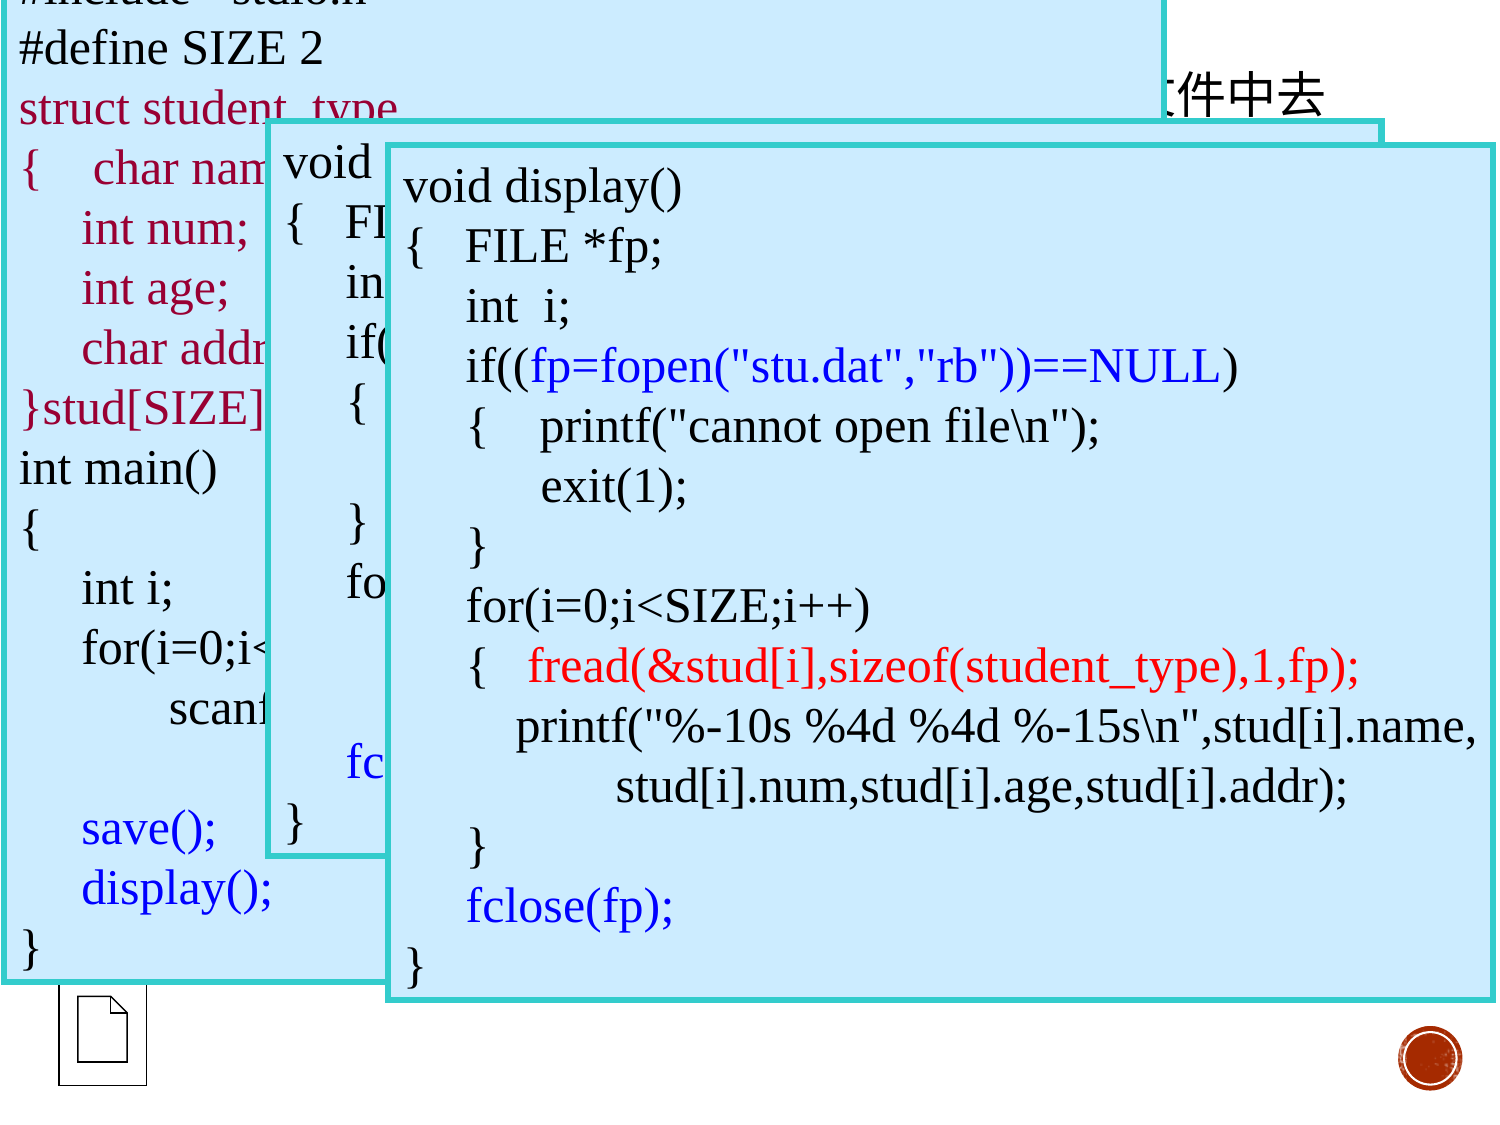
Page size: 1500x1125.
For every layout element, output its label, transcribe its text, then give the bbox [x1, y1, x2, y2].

text_box 例 从键盘输入4个学生数据，把他们转存到磁盘文件中去 [1165, 55, 1342, 120]
text_box #include <stdio.h> #define SIZE 2 struct student_type { char name[10]; int num; int age; char addr[15]; }stud[SIZE]; int main() { int i; for(i=0;i<SIZE;i++) scanf("%s%d%d%s",stud[i].name,&stud[i].num, &stud[i].age,stud[i].addr); save(); display(); } [4, 0, 1165, 982]
text_box [58, 982, 147, 1086]
text_box void display() { FILE *fp; int i; if((fp=fopen("stu.dat","rb"))==NULL) { printf("cannot open file\n"); exit(1); } for(i=0;i<SIZE;i++) { fread(&stud[i],sizeof(student_type),1,fp); printf("%-10s %4d %4d %-15s\n",stud[i].name, stud[i].num,stud[i].age,stud[i].addr); } fclose(fp); } [388, 144, 1493, 1001]
text_box void save() { FILE *fp; int i; if((fp=fopen("stu.dat","wb"))==NULL) { printf("cannot open file\n"); exit(1); } for(i=0;i<SIZE;i++) if(fwrite(&stud[i],sizeof(student_type),1,fp)!=1) printf("file write error\n"); fclose(fp); } [268, 120, 1382, 856]
